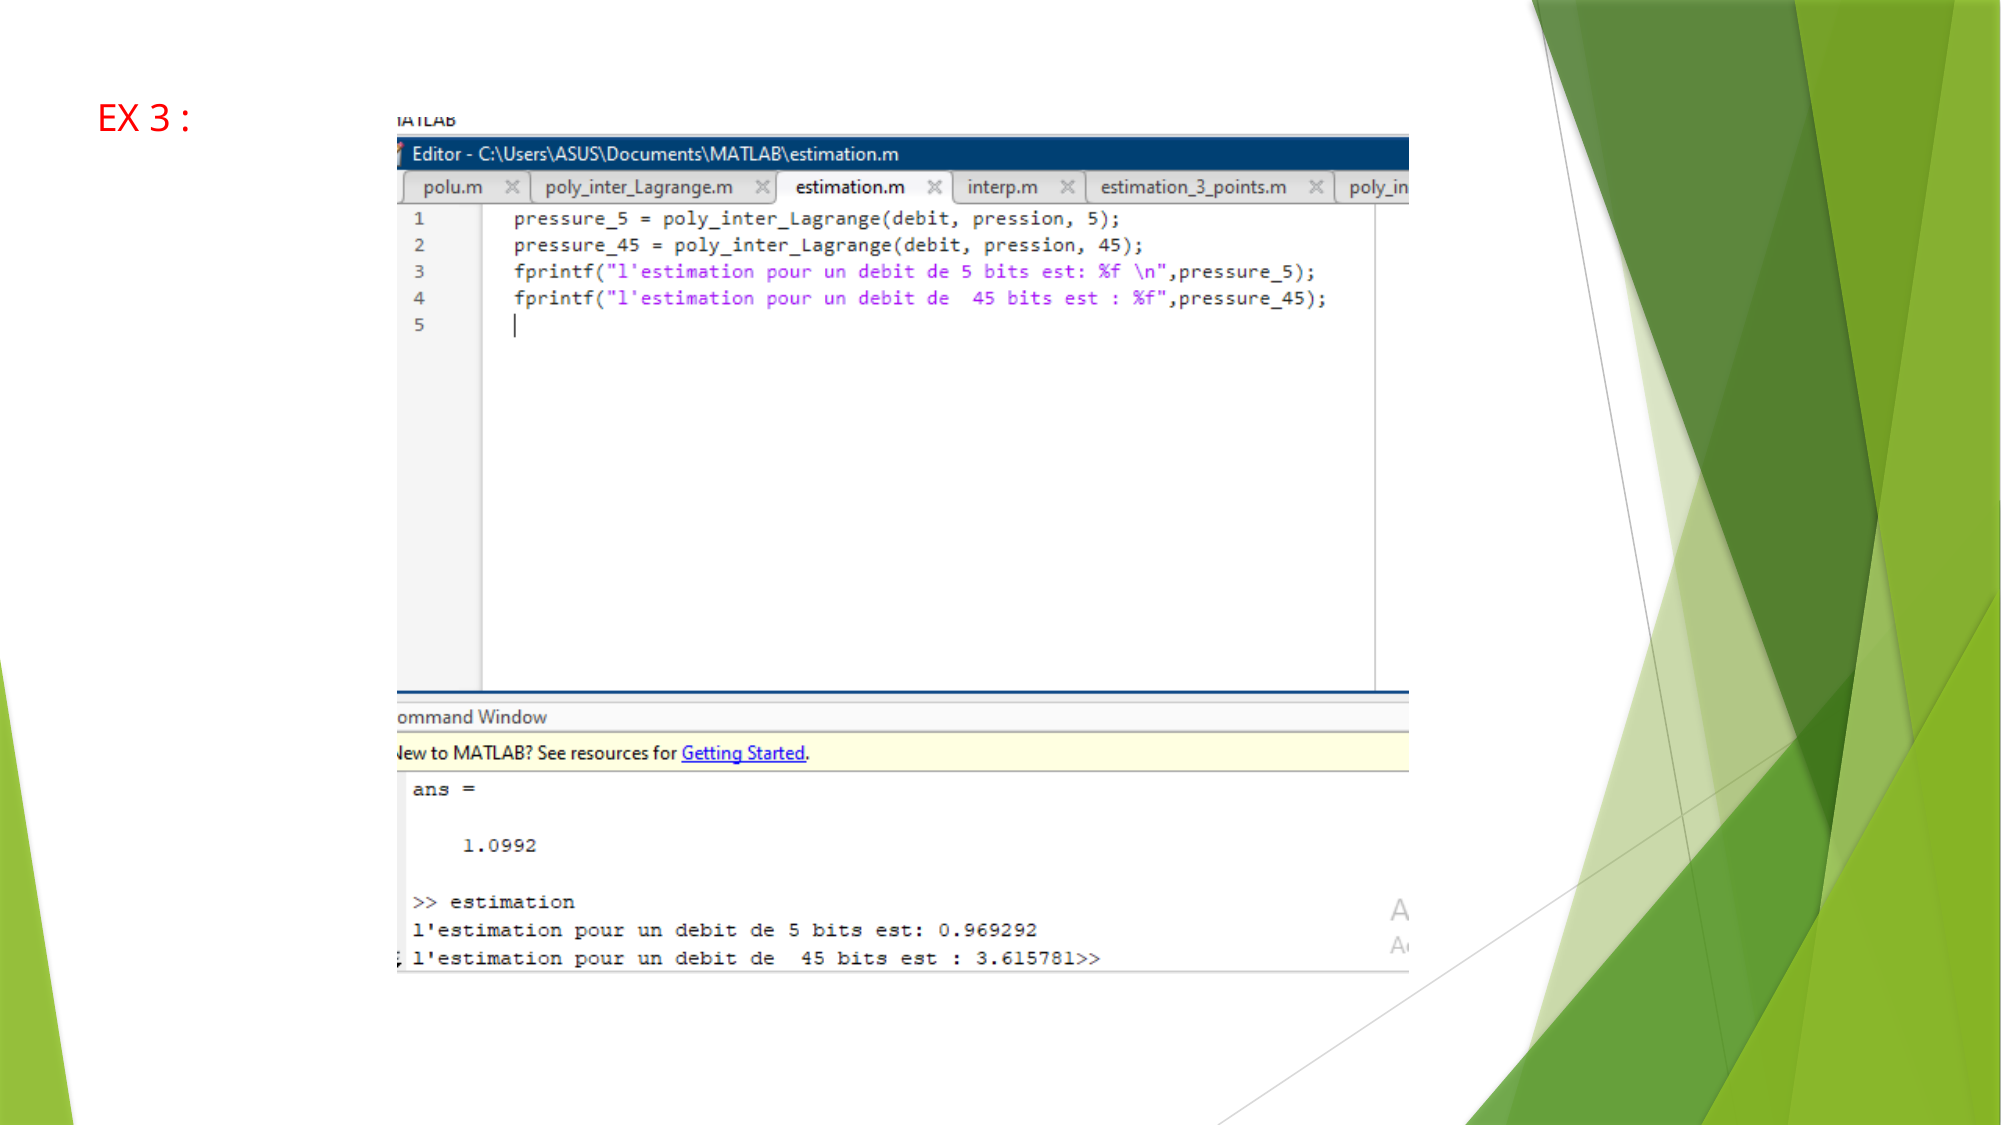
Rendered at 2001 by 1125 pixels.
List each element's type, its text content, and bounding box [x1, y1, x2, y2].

picture [397, 116, 1410, 975]
text_box EX 3 : [82, 87, 857, 147]
